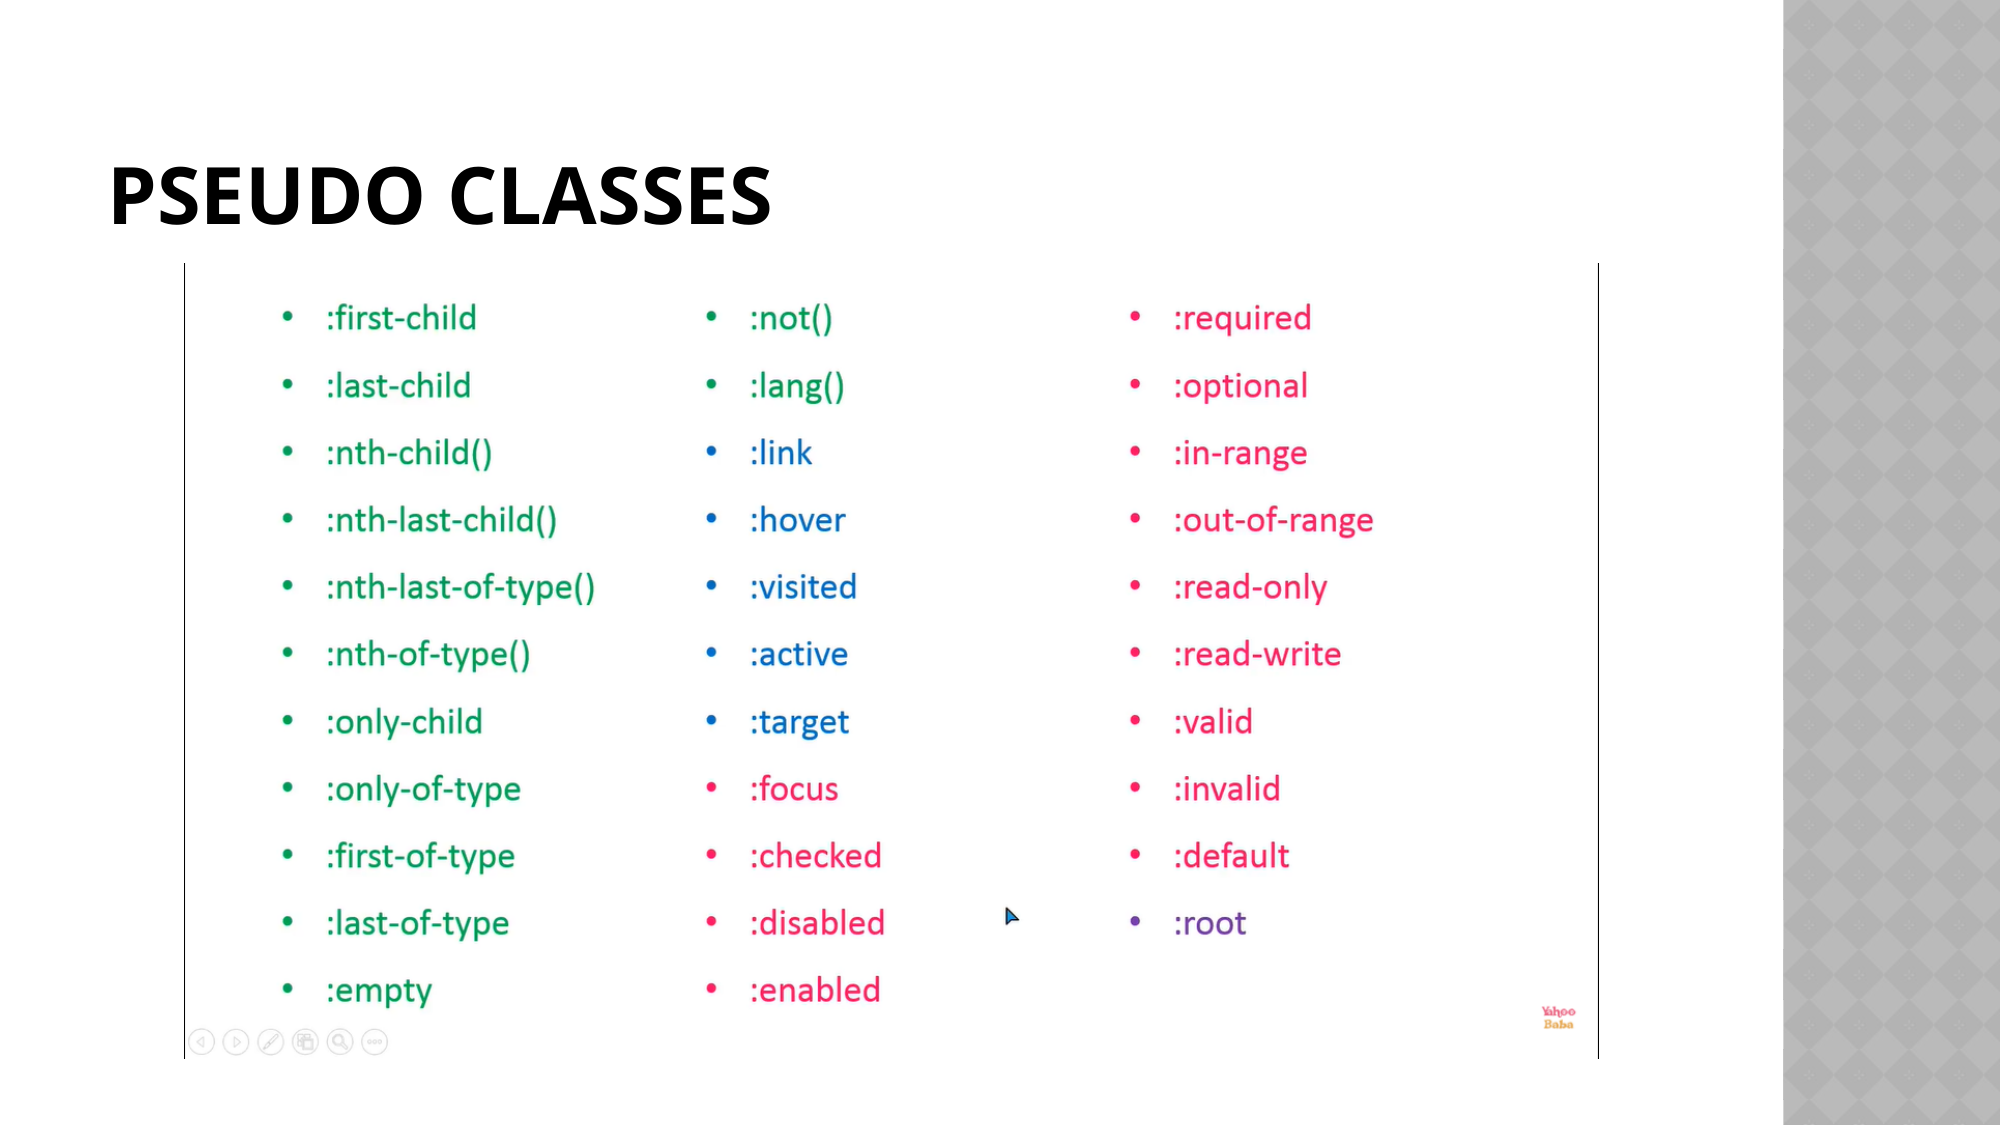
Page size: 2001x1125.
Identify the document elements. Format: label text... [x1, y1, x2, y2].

title Pseudo Classes [99, 52, 1684, 240]
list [184, 263, 1600, 1060]
